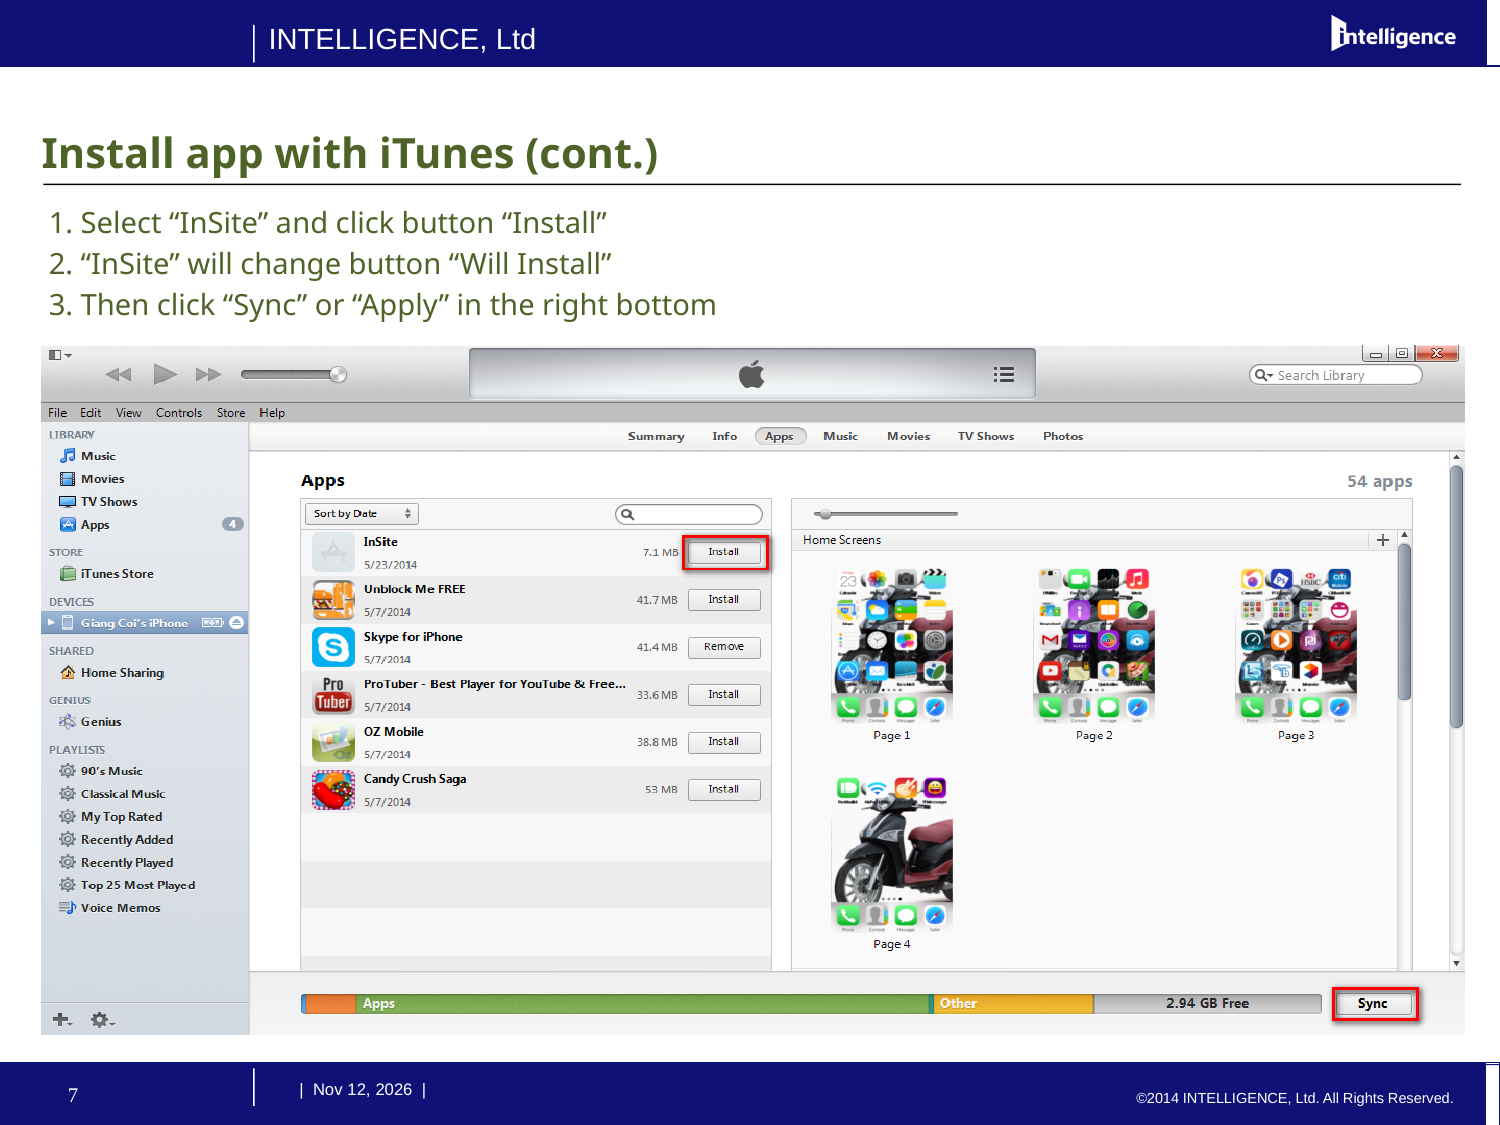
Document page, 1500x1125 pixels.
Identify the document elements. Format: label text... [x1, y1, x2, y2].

picture [41, 345, 1465, 1036]
picture [0, 1063, 1486, 1125]
picture [0, 0, 1487, 67]
title Install app with iTunes (cont.) [41, 66, 1459, 185]
list 1. Select “InSite” and click button “Install” 2. “InSite” will change button “Will Install” 3. Then click “Sync” or “Apply” in the right bottom [41, 196, 1459, 343]
footer | 23-May-14 | [275, 1071, 1175, 1125]
slide_number 7 [53, 1070, 254, 1118]
